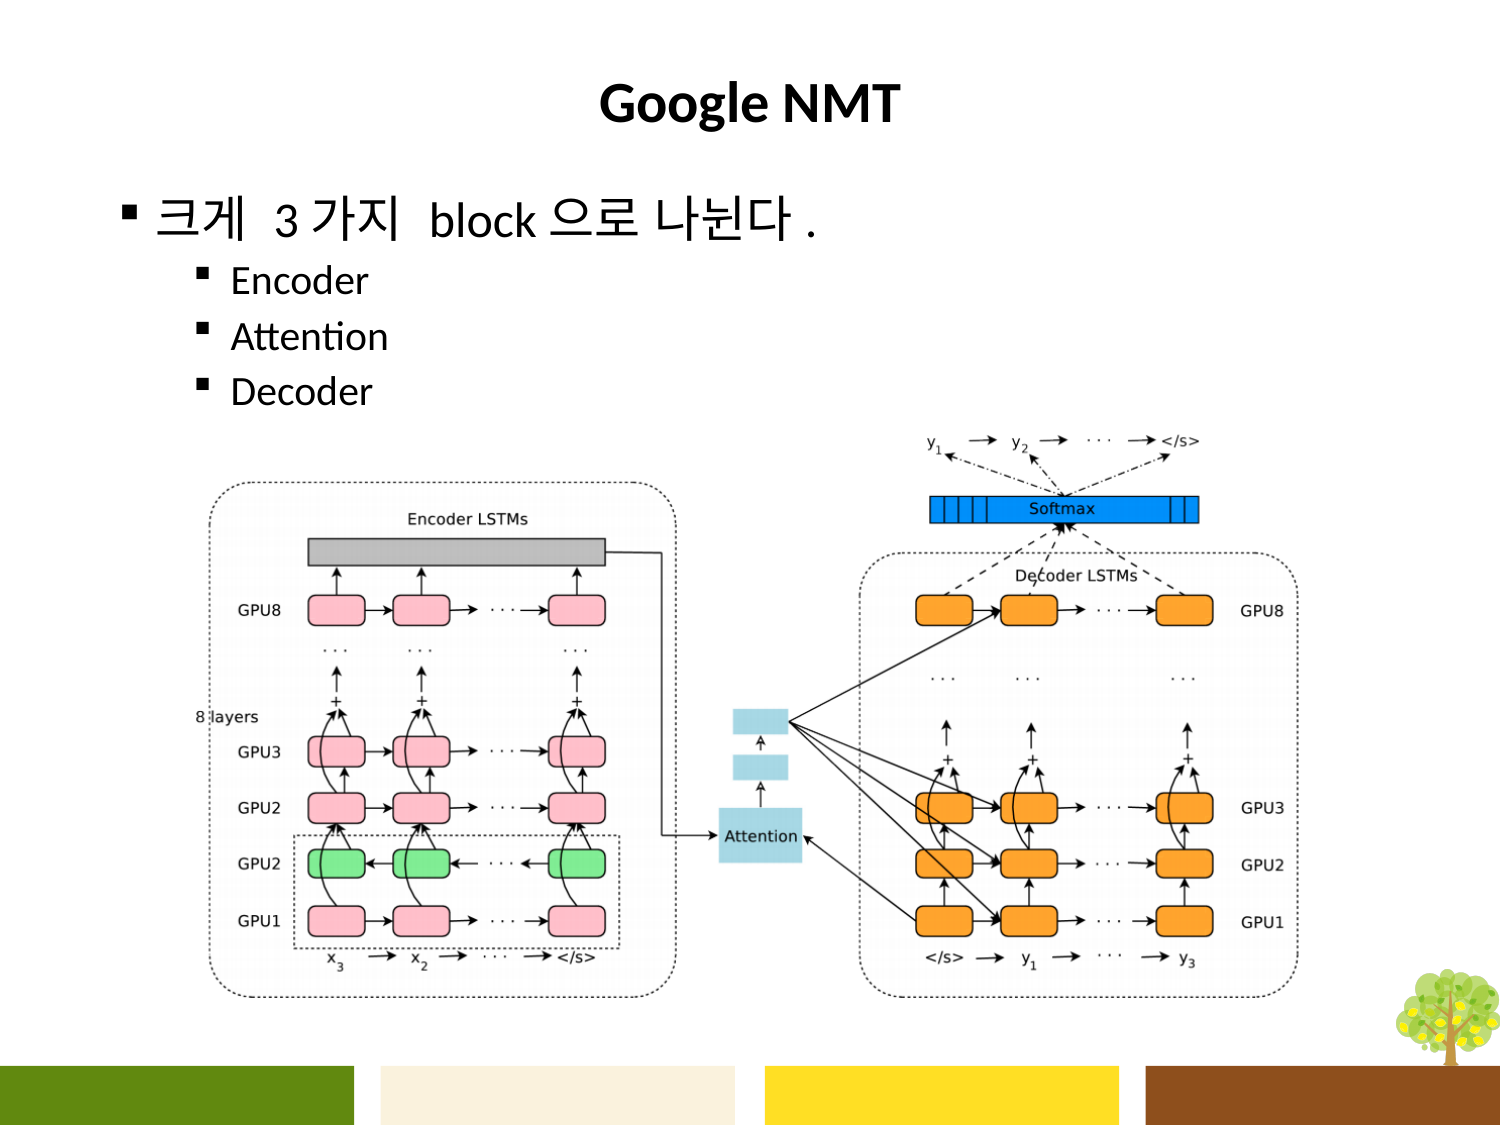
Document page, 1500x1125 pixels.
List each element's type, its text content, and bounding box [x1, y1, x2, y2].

title Google NMT [103, 59, 1397, 149]
picture [161, 406, 1339, 1014]
list 크게 3가지 block으로 나뉜다. Encoder Attention Decoder [103, 186, 1397, 1014]
picture [1396, 969, 1500, 1066]
